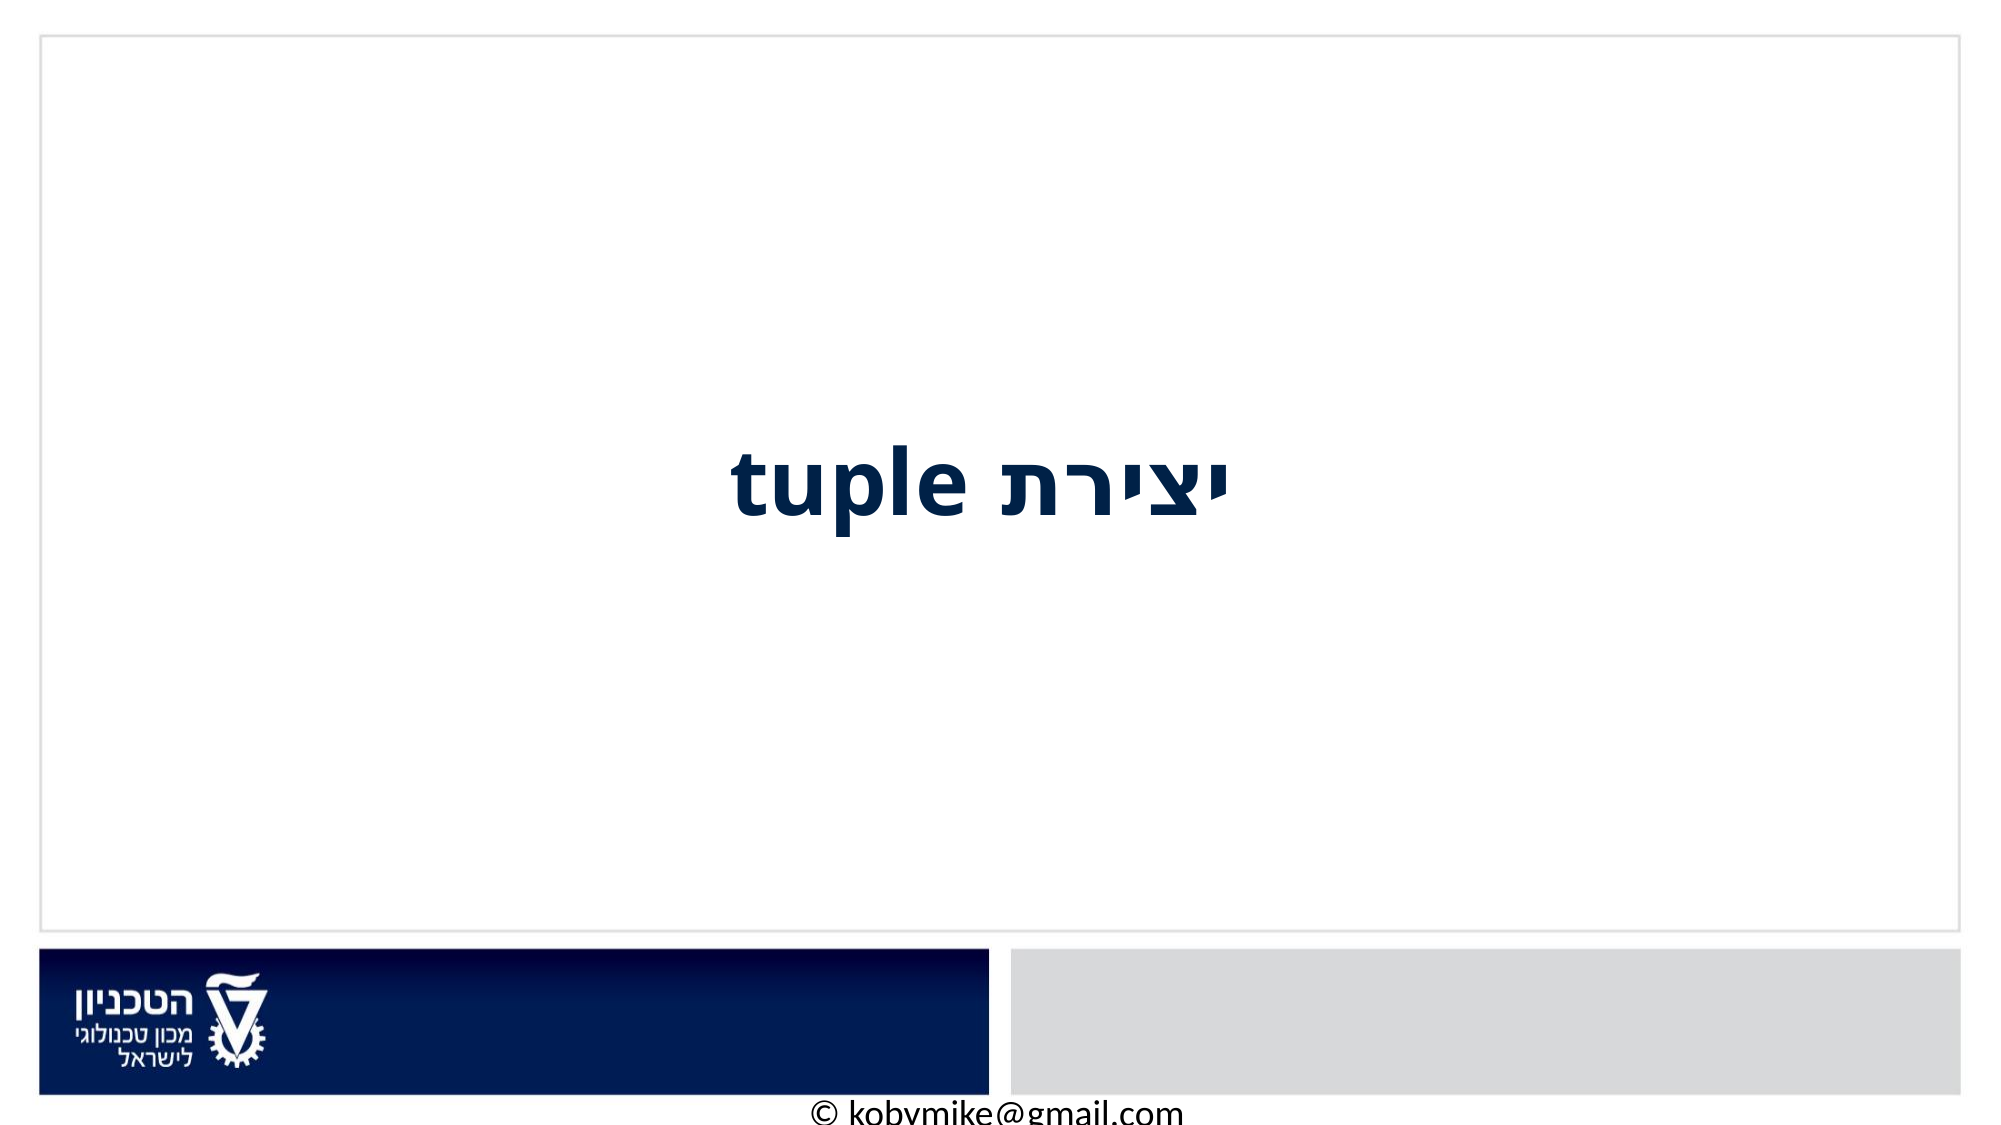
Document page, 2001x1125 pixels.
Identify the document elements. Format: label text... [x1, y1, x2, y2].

picture [854, 1117, 860, 1125]
picture [926, 1110, 933, 1125]
picture [869, 1110, 879, 1124]
picture [937, 1110, 944, 1125]
picture [890, 1110, 899, 1124]
picture [1160, 1110, 1167, 1125]
picture [0, 0, 2000, 1125]
picture [1050, 1110, 1057, 1125]
picture [1079, 1118, 1086, 1124]
picture [1061, 1110, 1068, 1125]
picture [1006, 1111, 1013, 1121]
picture [979, 1110, 988, 1115]
picture [1171, 1110, 1178, 1125]
picture [965, 1117, 971, 1125]
picture [813, 1102, 835, 1125]
list יצירת tuple [62, 372, 1938, 599]
picture [1139, 1110, 1149, 1124]
picture [1032, 1110, 1039, 1117]
